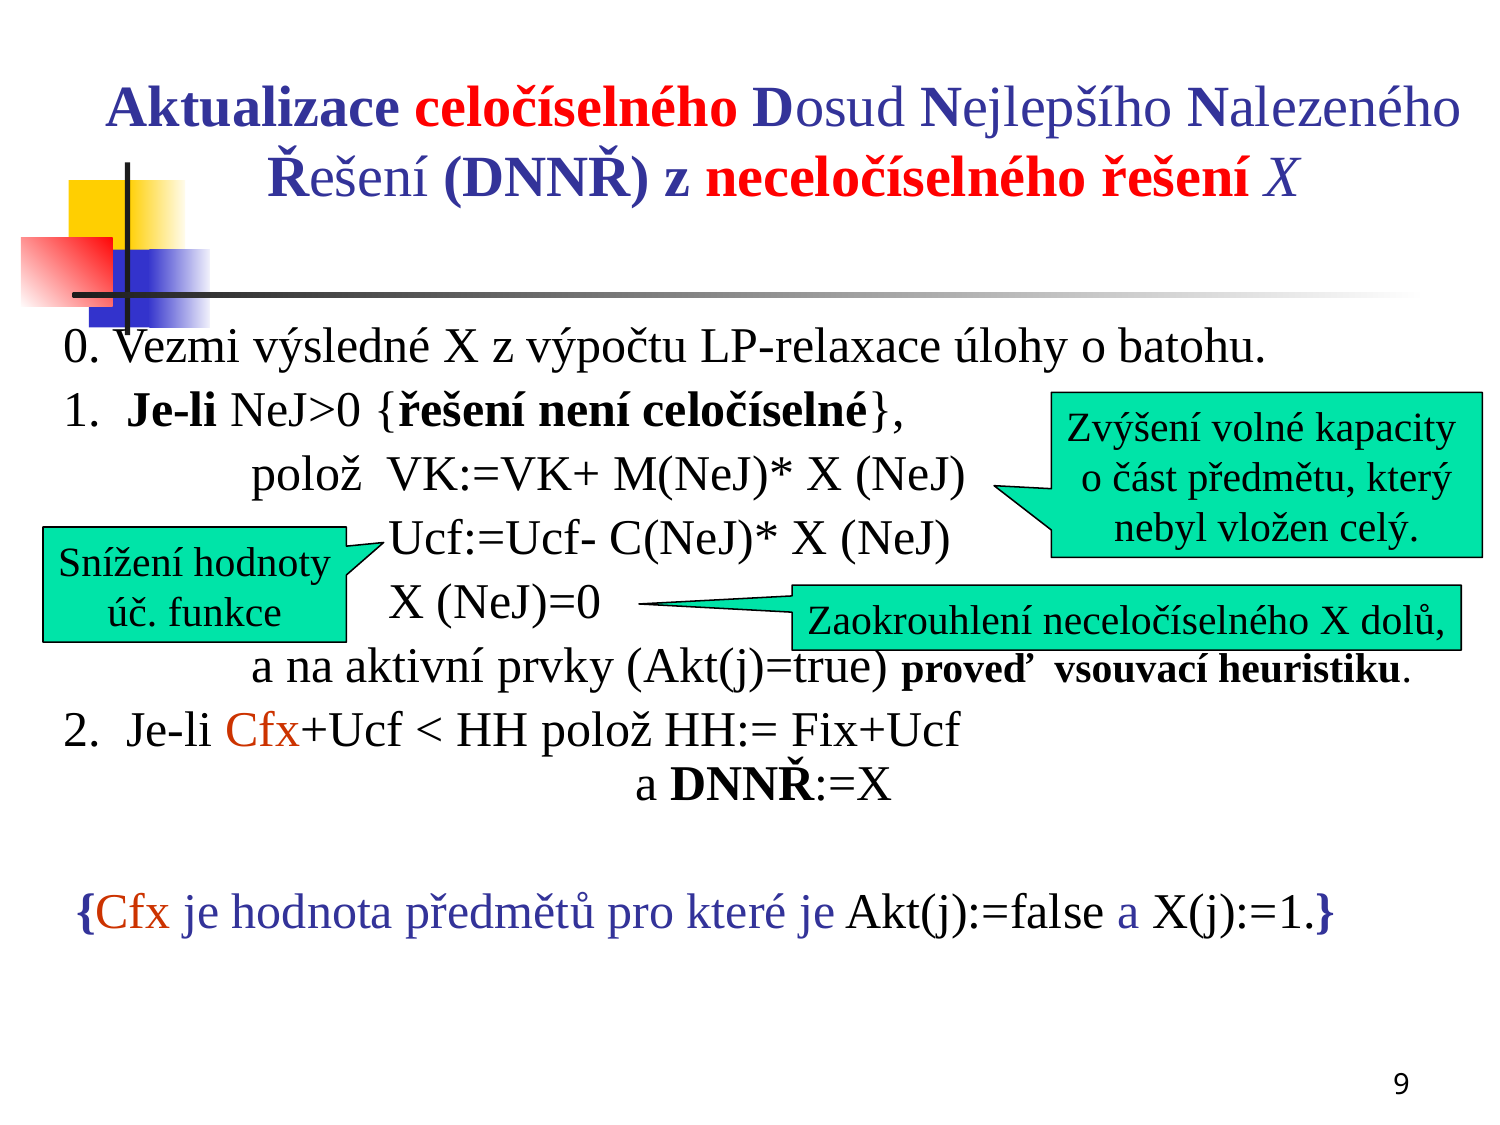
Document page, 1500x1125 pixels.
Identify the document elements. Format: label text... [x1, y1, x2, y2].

text_box Zaokrouhlení neceločíselného X dolů, [638, 585, 1462, 651]
text_box Zvýšení volné kapacity o část předmětu, který nebyl vložen celý. [994, 392, 1483, 558]
title Aktualizace celočíselného Dosud Nejlepšího Nalezeného Řešení (DNNŘ) z neceločíselného řešení X [88, 42, 1479, 216]
text_box Snížení hodnoty úč. funkce [42, 527, 384, 643]
text_box 0. Vezmi výsledné X z výpočtu LP-relaxace úlohy o batohu. 1. Je-li NeJ>0 {řešení není celočíselné}, polož VK:=VK+ M(NeJ)* X (NeJ) Ucf:=Ucf- C(NeJ)* X (NeJ) X (NeJ)=0 a na aktivní prvky (Akt(j)=true) proveď vsouvací heuristiku. 2. Je-li Cfx+Ucf < HH polož HH:= Fix+Ucf a DNNŘ:=X {Cfx je hodnota předmětů pro které je Akt(j):=false a X(j):=1.} [17, 312, 1500, 1063]
slide_number 9 [1112, 1063, 1425, 1113]
